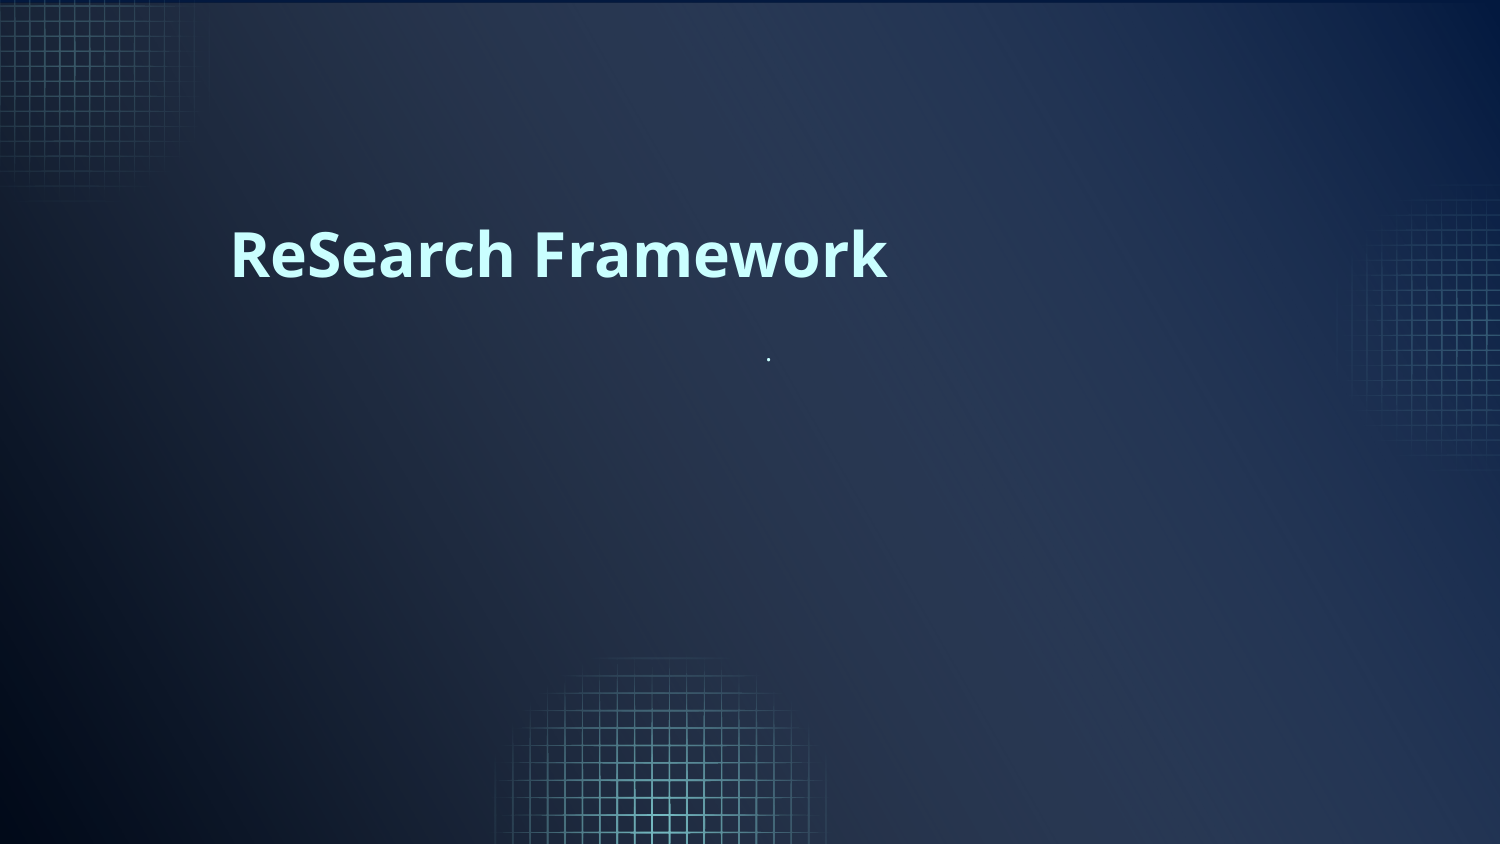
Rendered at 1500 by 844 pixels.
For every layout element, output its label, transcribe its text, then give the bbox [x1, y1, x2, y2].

title ReSearch Framework [214, 159, 1286, 311]
picture [0, 0, 1500, 844]
subtitle . [214, 321, 1286, 685]
